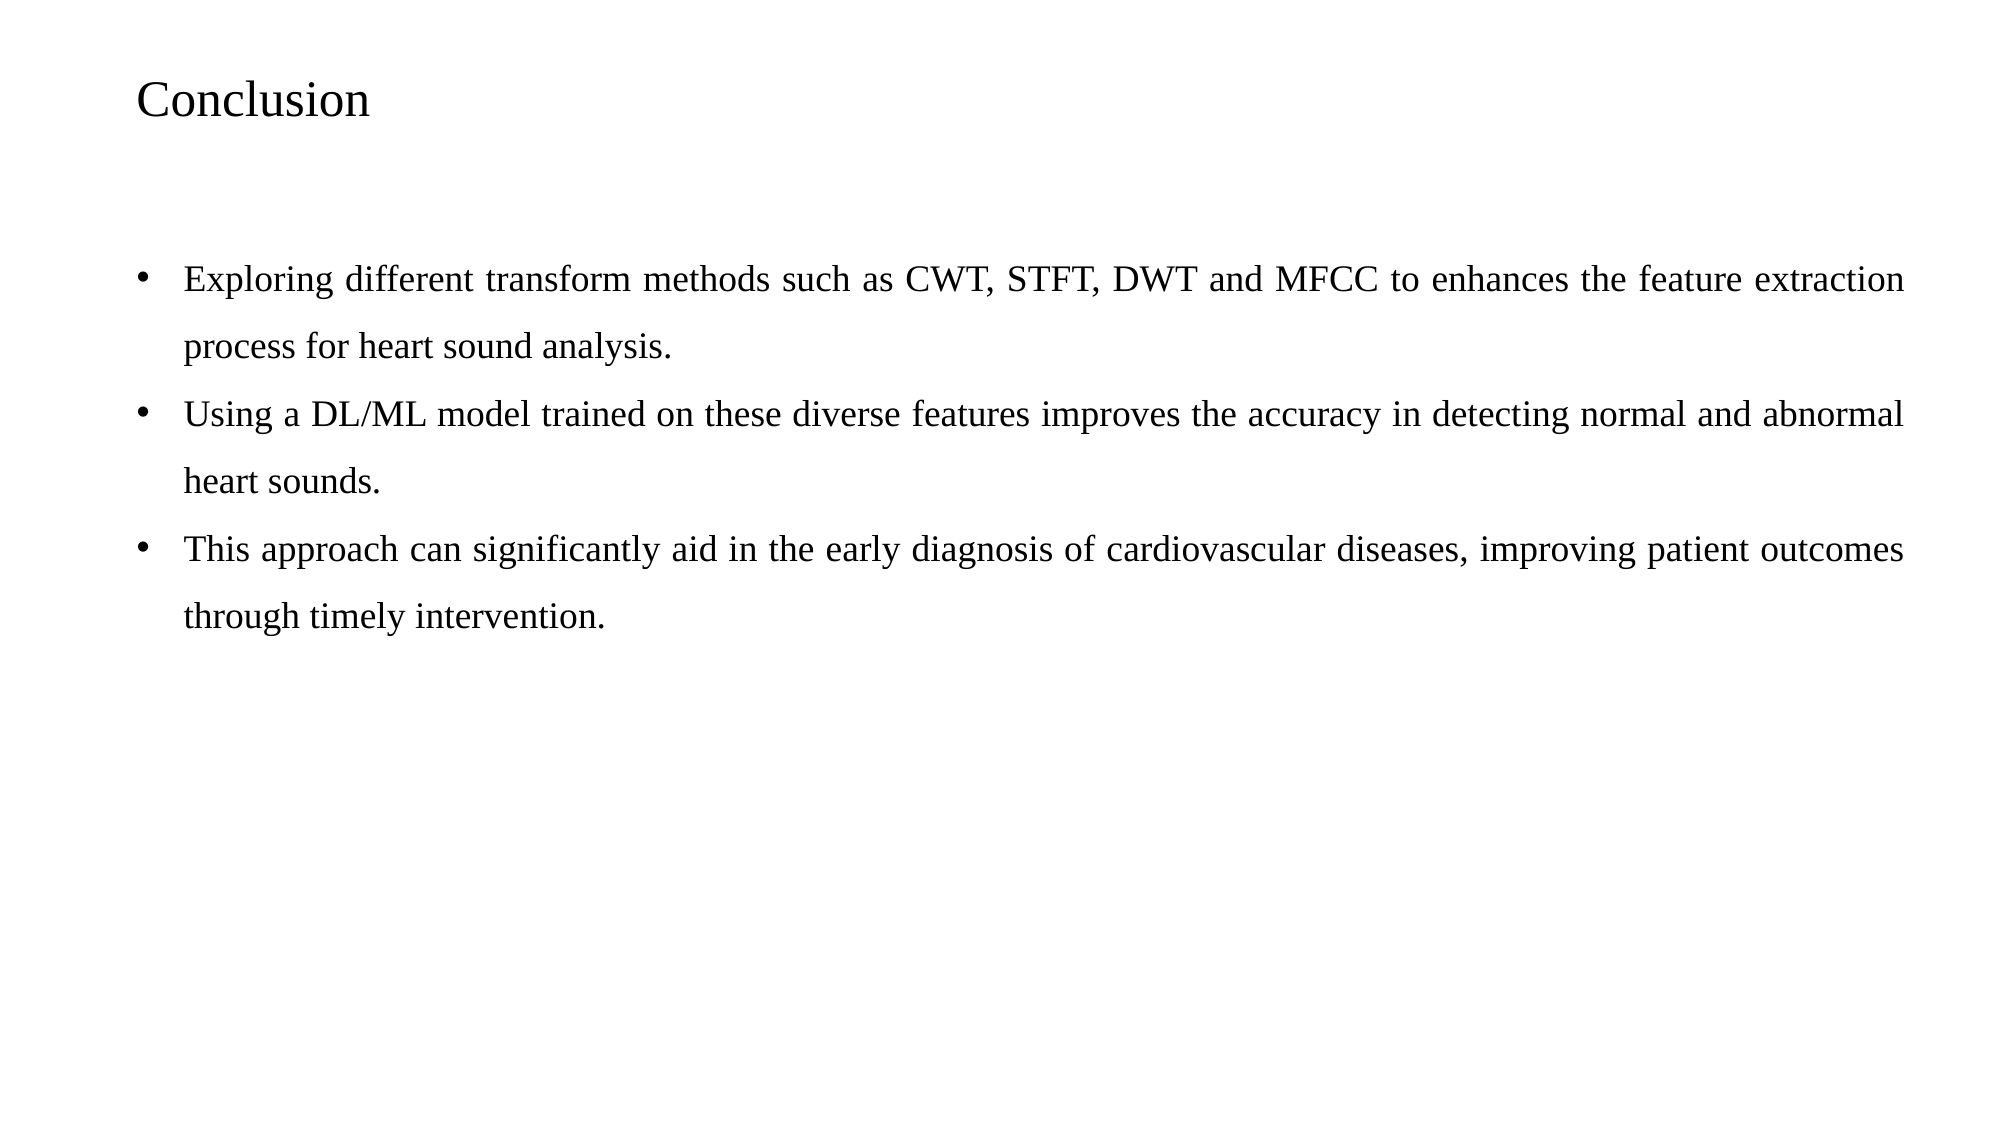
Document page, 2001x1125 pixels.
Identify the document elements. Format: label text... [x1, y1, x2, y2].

text_box Conclusion [121, 26, 1444, 135]
text_box Exploring different transform methods such as CWT, STFT, DWT and MFCC to enhances the feature extraction process for heart sound analysis. Using a DL/ML model trained on these diverse features improves the accuracy in detecting normal and abnormal heart sounds. This approach can significantly aid in the early diagnosis of cardiovascular diseases, improving patient outcomes through timely intervention. [121, 223, 1922, 644]
